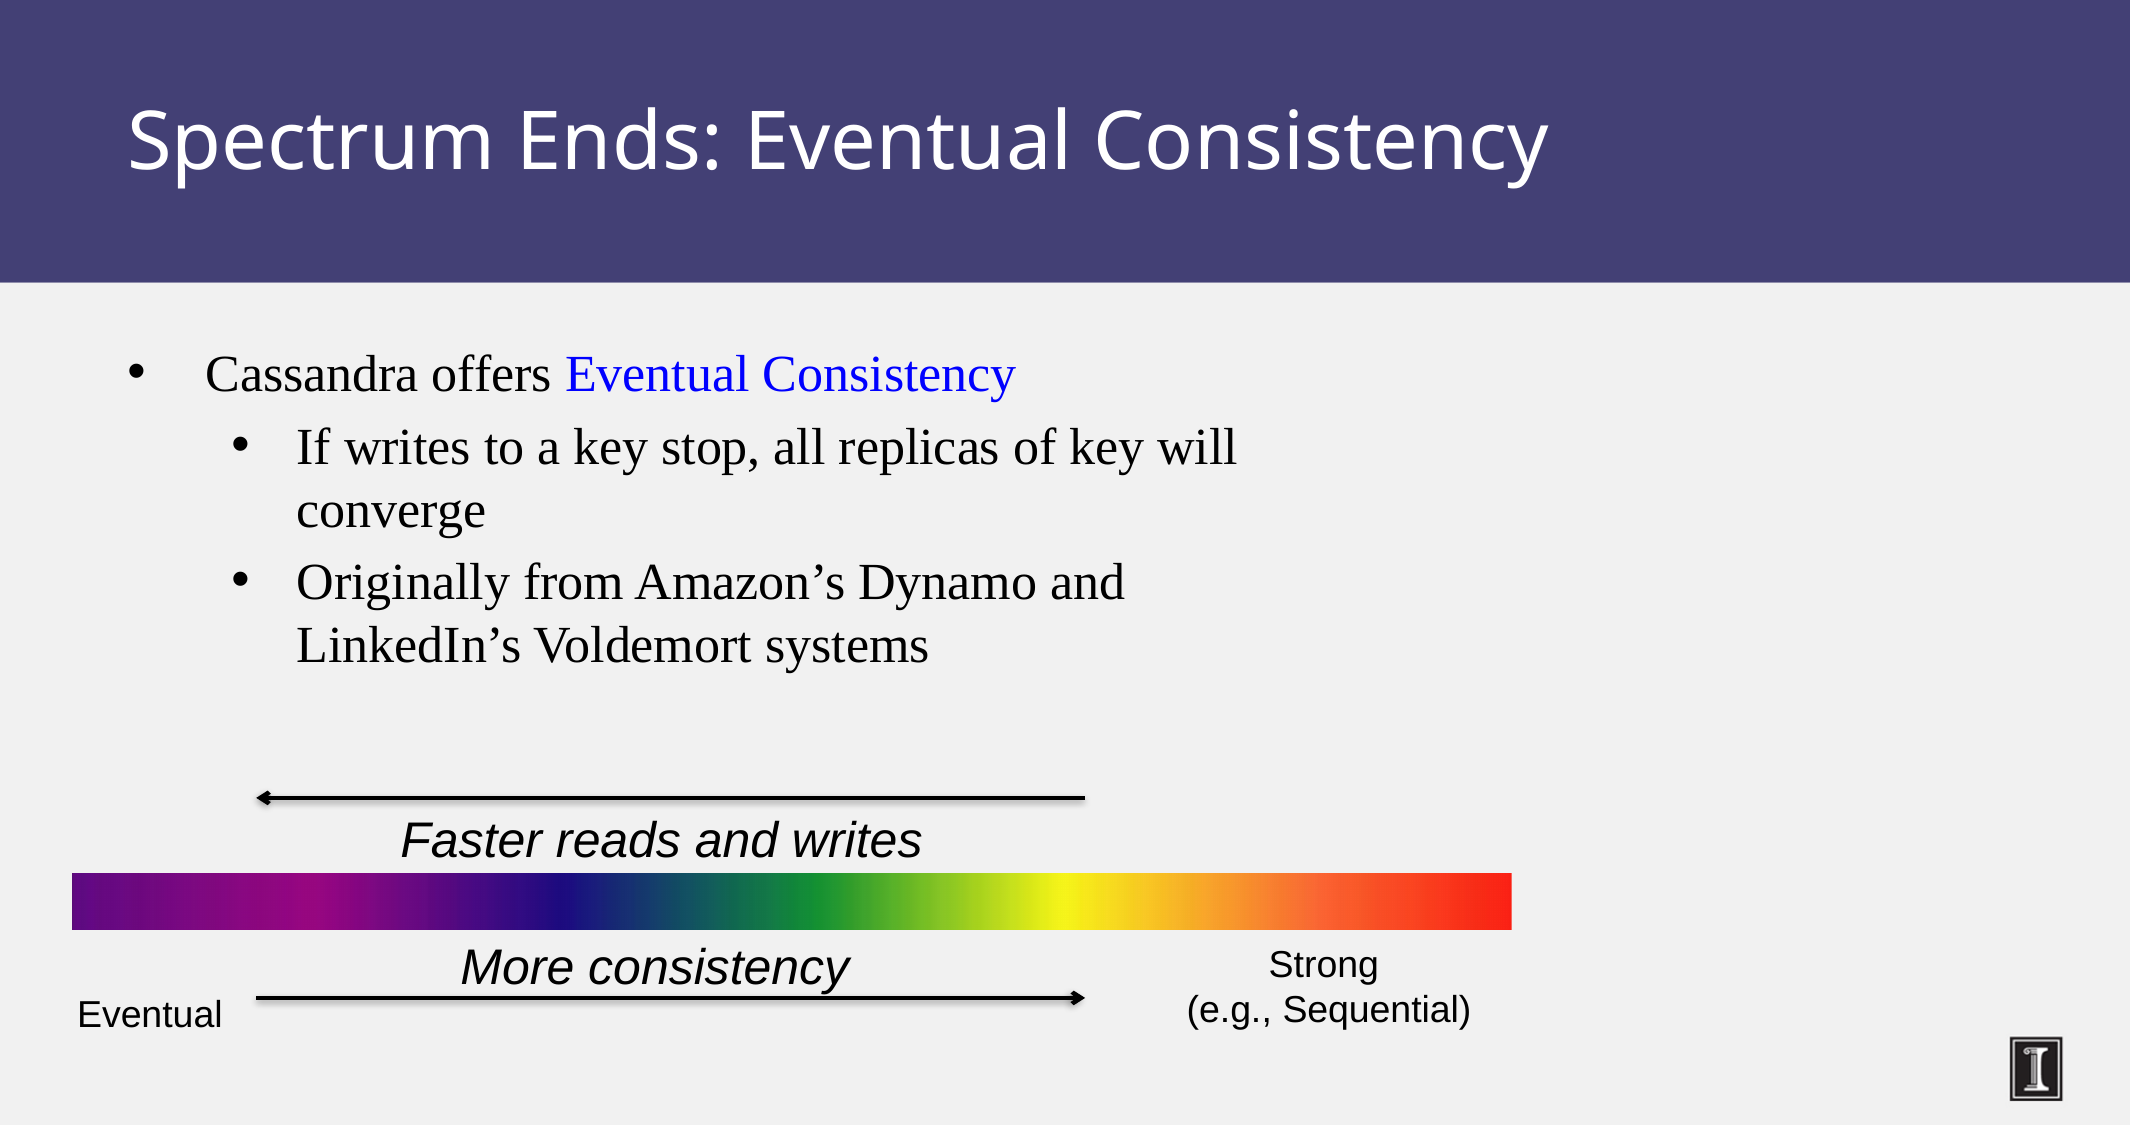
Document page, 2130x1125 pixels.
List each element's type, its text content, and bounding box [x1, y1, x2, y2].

text_box Faster reads and writes [385, 805, 938, 871]
text_box Strong (e.g., Sequential) [1171, 938, 1487, 1038]
title Spectrum Ends: Eventual Consistency [106, 45, 2059, 230]
text_box Eventual [62, 983, 238, 1043]
list Cassandra offers Eventual Consistency If writes to a key stop, all replicas of key will converge Originally from Amazon’s Dynamo and LinkedIn’s Voldemort systems [106, 329, 1261, 871]
list Cassandra offers Eventual Consistency If writes to a key stop, all replicas of key will converge Originally from Amazon’s Dynamo and LinkedIn’s Voldemort systems [106, 938, 1171, 1030]
picture [0, 0, 2130, 1125]
text_box More consistency [445, 938, 865, 997]
